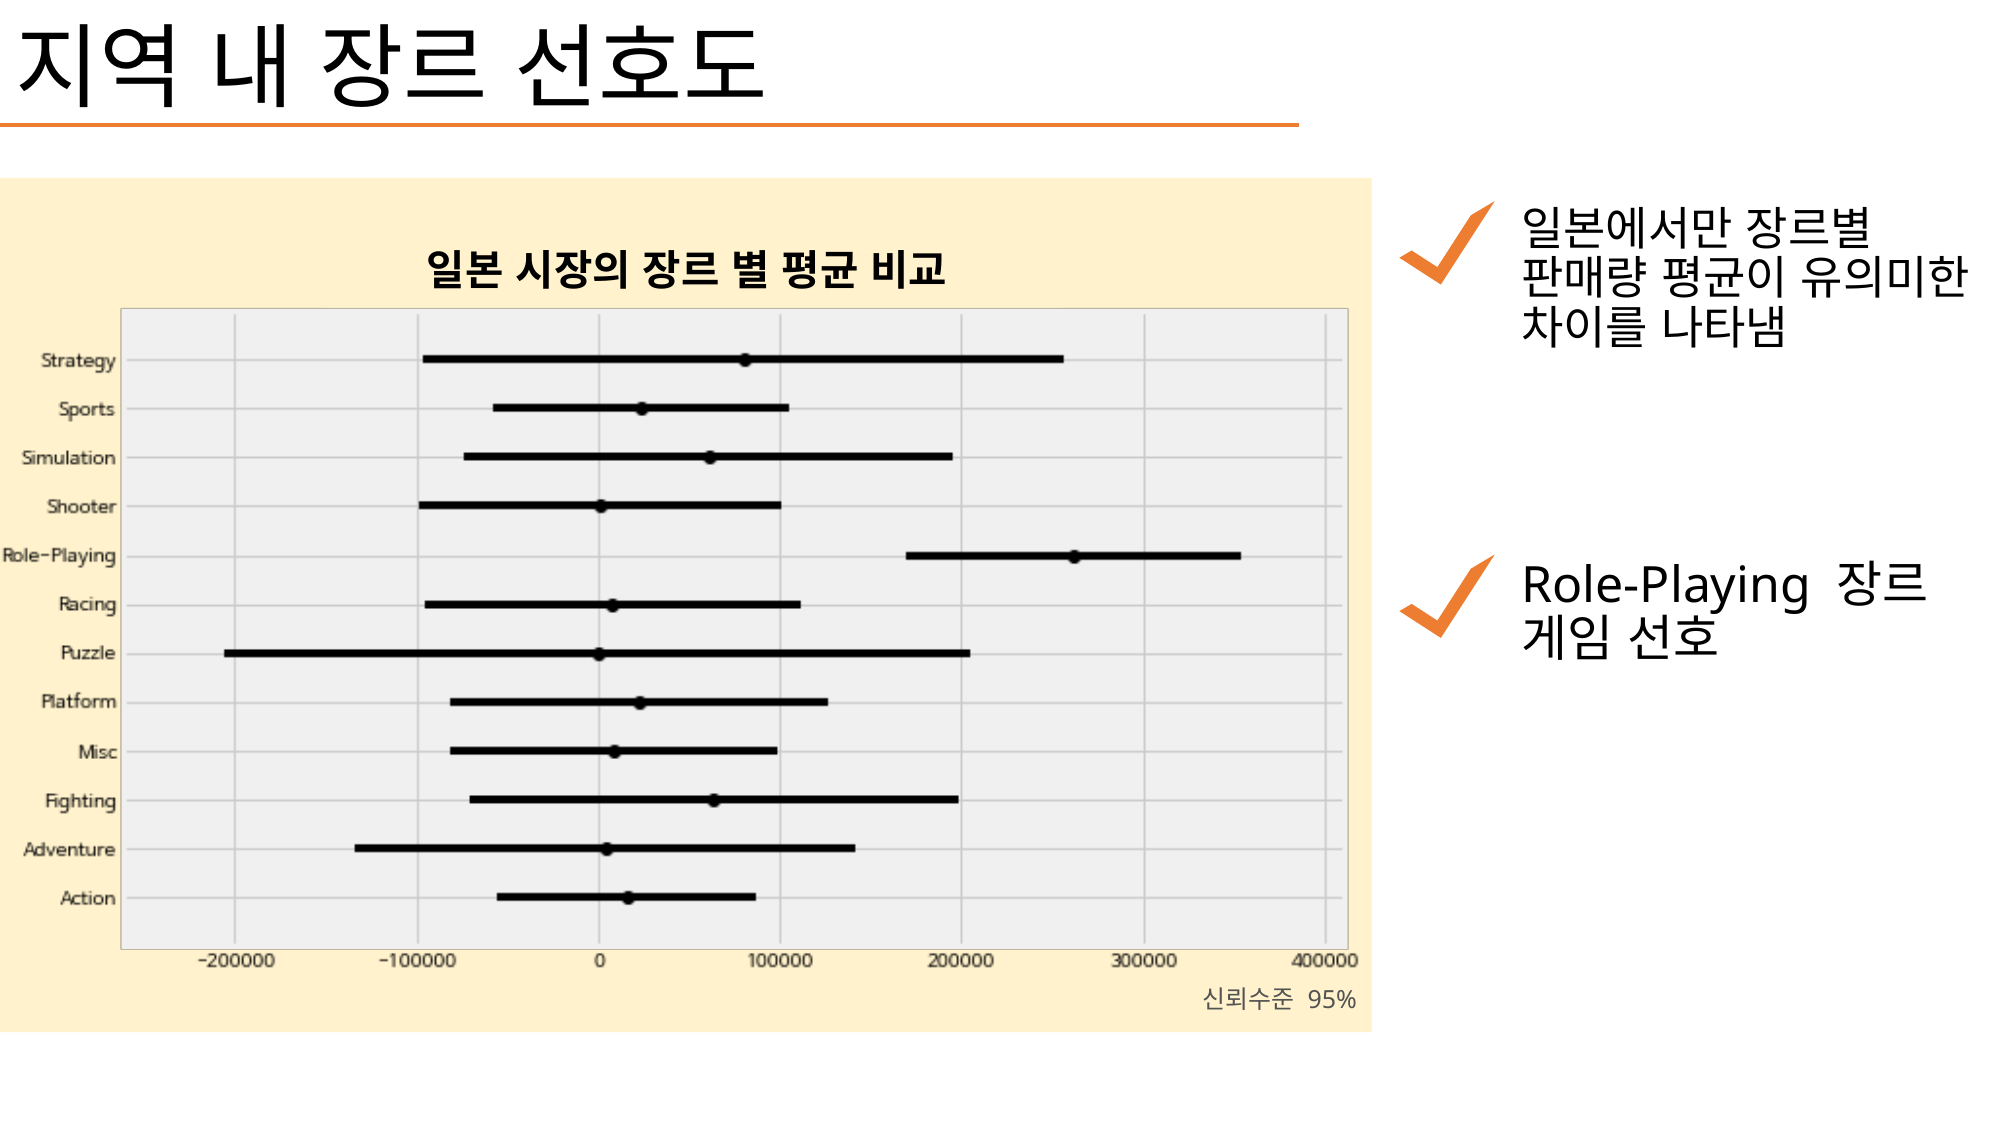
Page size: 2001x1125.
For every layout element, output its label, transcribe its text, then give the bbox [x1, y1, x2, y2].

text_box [0, 177, 1372, 1033]
title 지역 내 장르 선호도 [0, 0, 1863, 142]
text_box [1397, 553, 1496, 640]
text_box Role-Playing 장르 게임 선호 [1506, 551, 1986, 694]
text_box [1397, 200, 1496, 286]
list 일본에서만 장르별 판매량 평균이 유의미한 차이를 나타냄 [1506, 198, 1986, 380]
